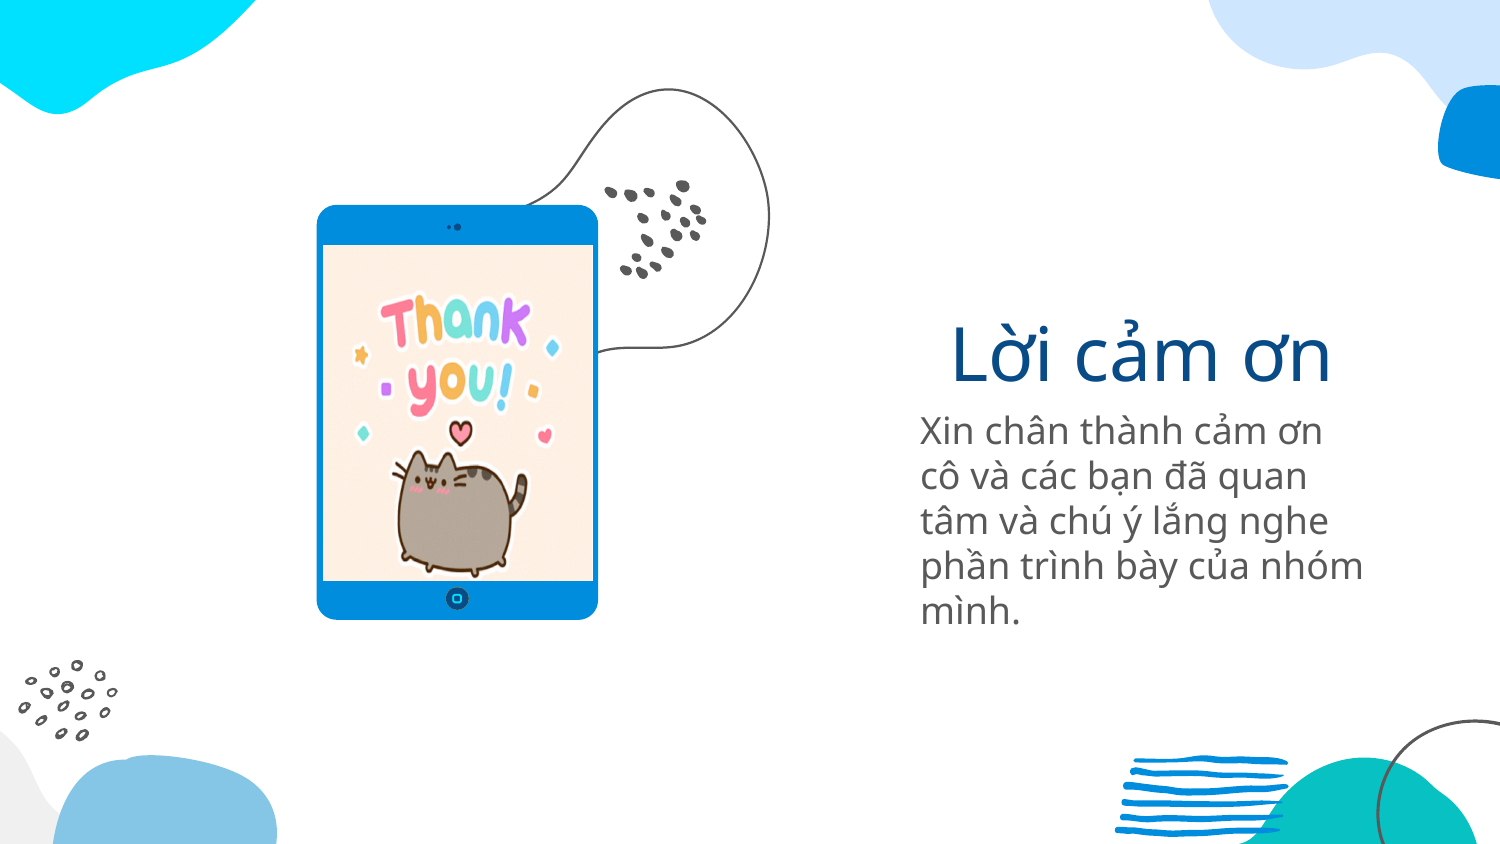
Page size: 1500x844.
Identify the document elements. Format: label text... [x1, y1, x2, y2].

picture [323, 245, 593, 581]
title Lời cảm ơn [872, 291, 1349, 469]
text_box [316, 204, 599, 621]
subtitle Xin chân thành cảm ơn cô và các bạn đã quan tâm và chú ý lắng nghe phần trình bày của nhóm mình. [905, 430, 1382, 608]
